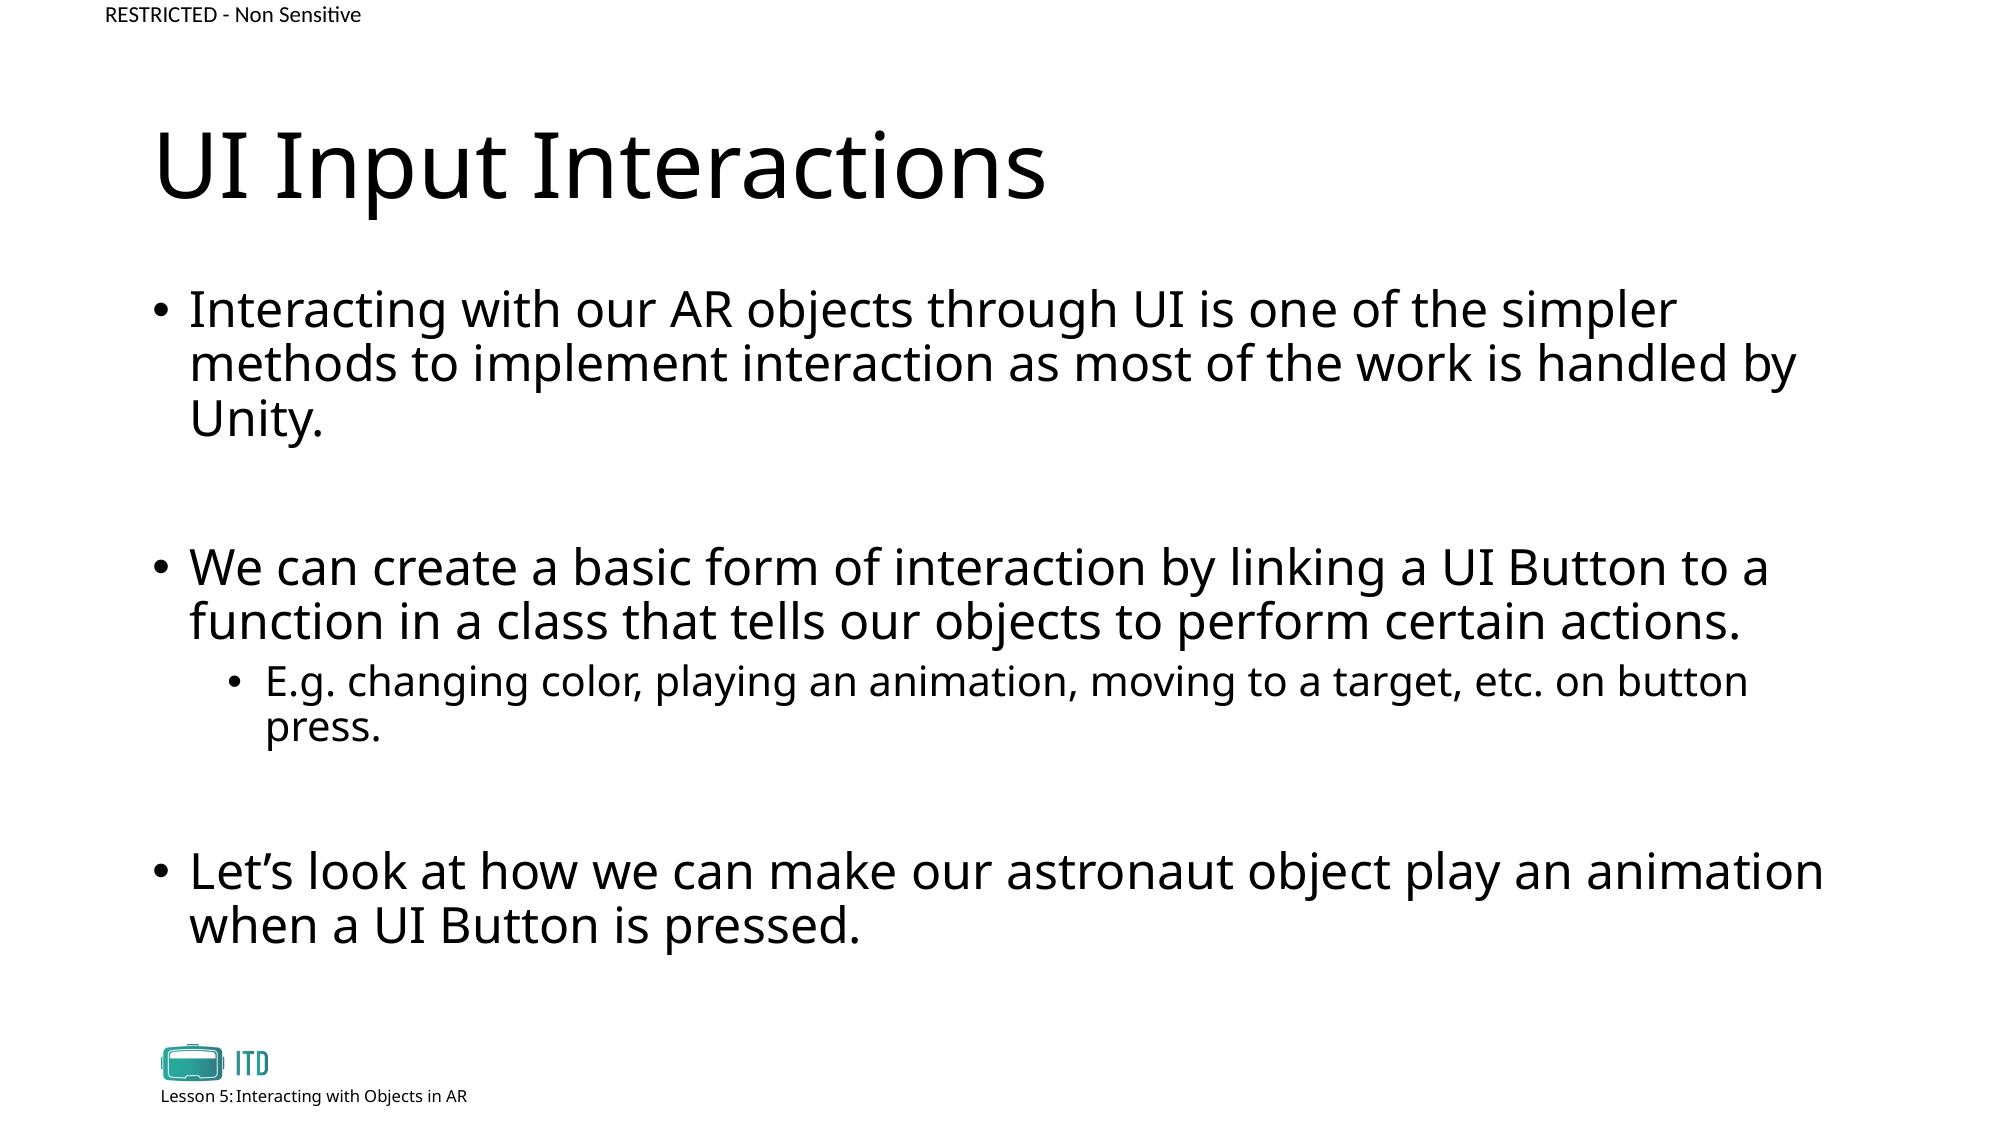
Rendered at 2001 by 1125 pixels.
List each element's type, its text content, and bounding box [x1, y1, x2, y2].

picture [161, 1044, 268, 1082]
title UI Input Interactions [137, 59, 1863, 277]
list Interacting with our AR objects through UI is one of the simpler methods to implement interaction as most of the work is handled by Unity. We can create a basic form of interaction by linking a UI Button to a function in a class that tells our objects to perform certain actions. E.g. changing color, playing an animation, moving to a target, etc. on button press. Let’s look at how we can make our astronaut object play an animation when a UI Button is pressed. [137, 277, 1863, 1014]
